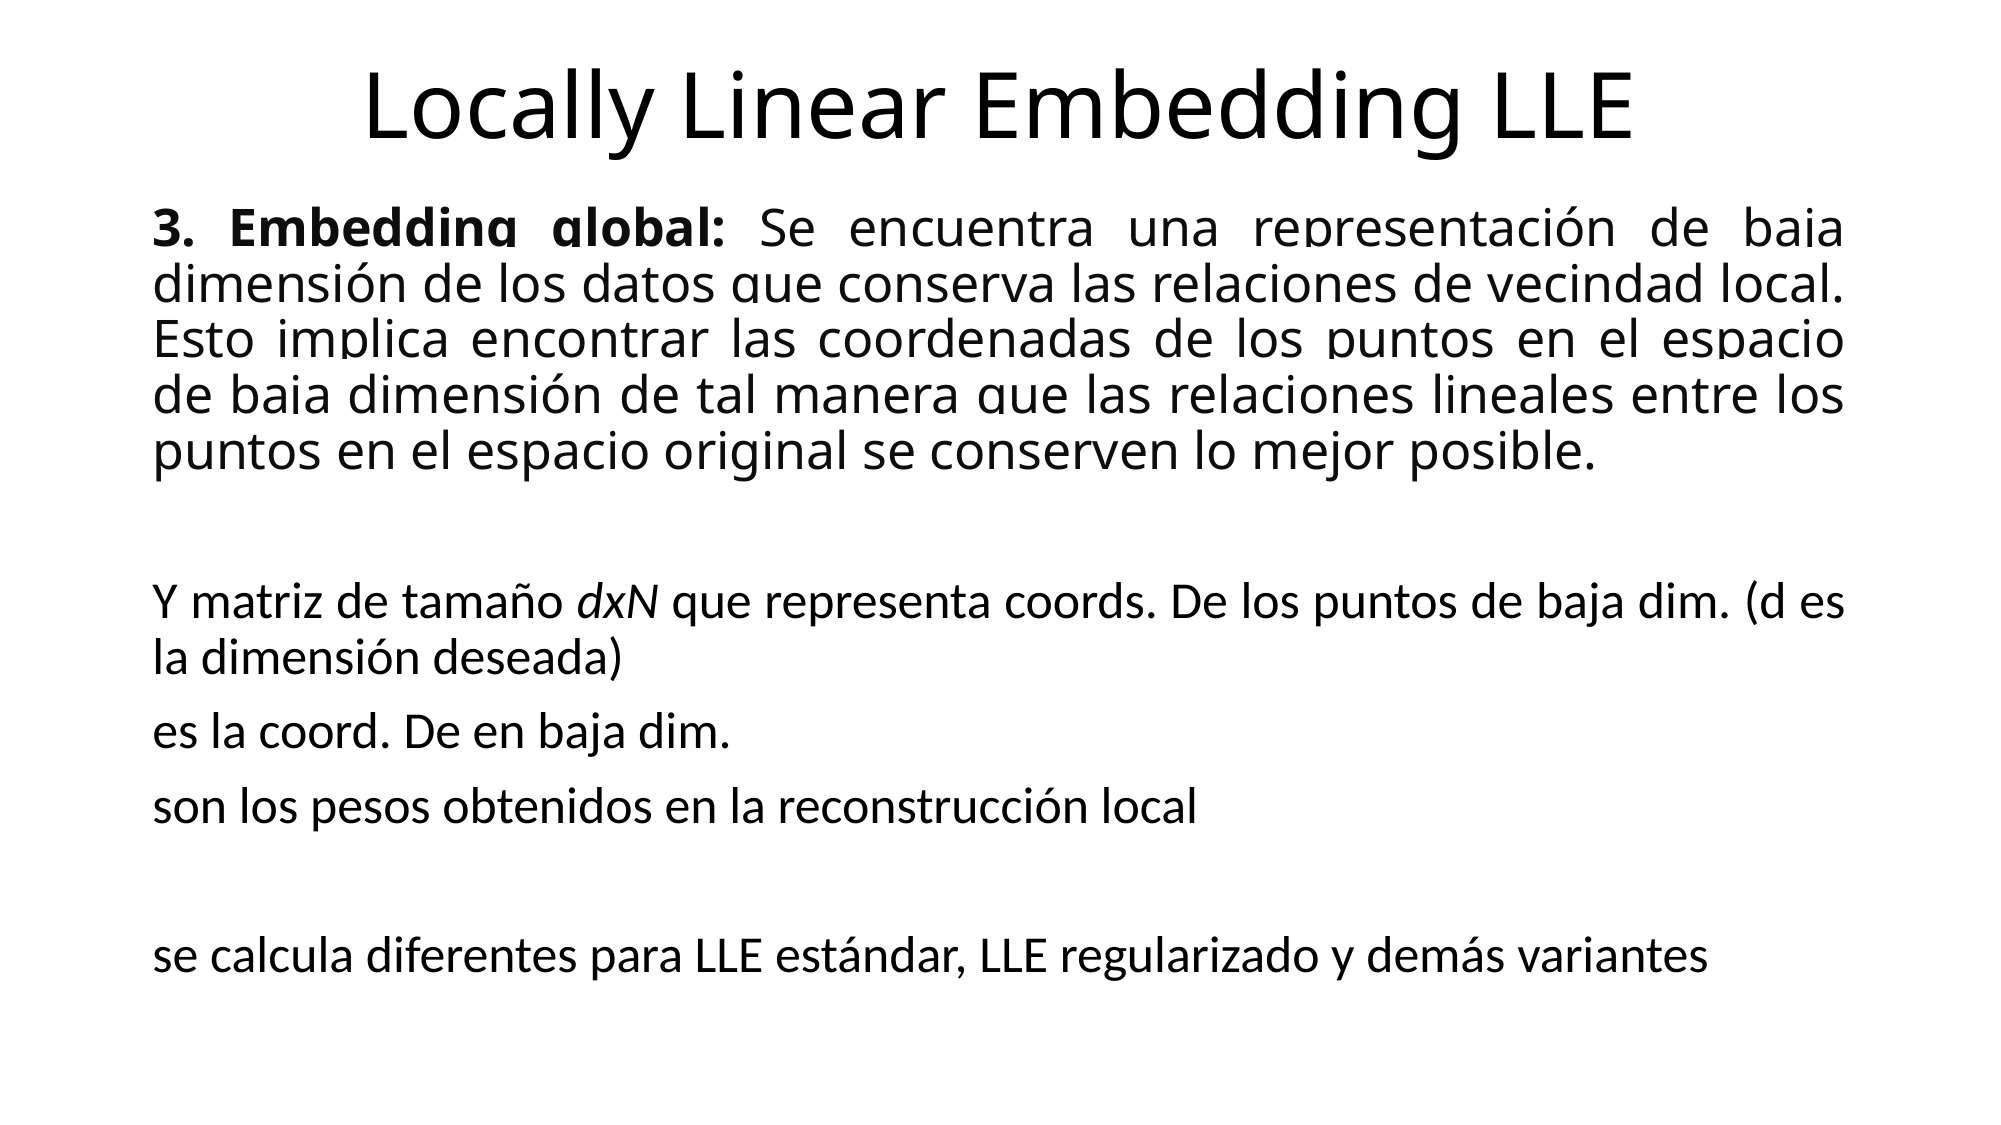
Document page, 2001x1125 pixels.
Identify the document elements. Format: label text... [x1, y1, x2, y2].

title Locally Linear Embedding LLE [137, 0, 1863, 218]
